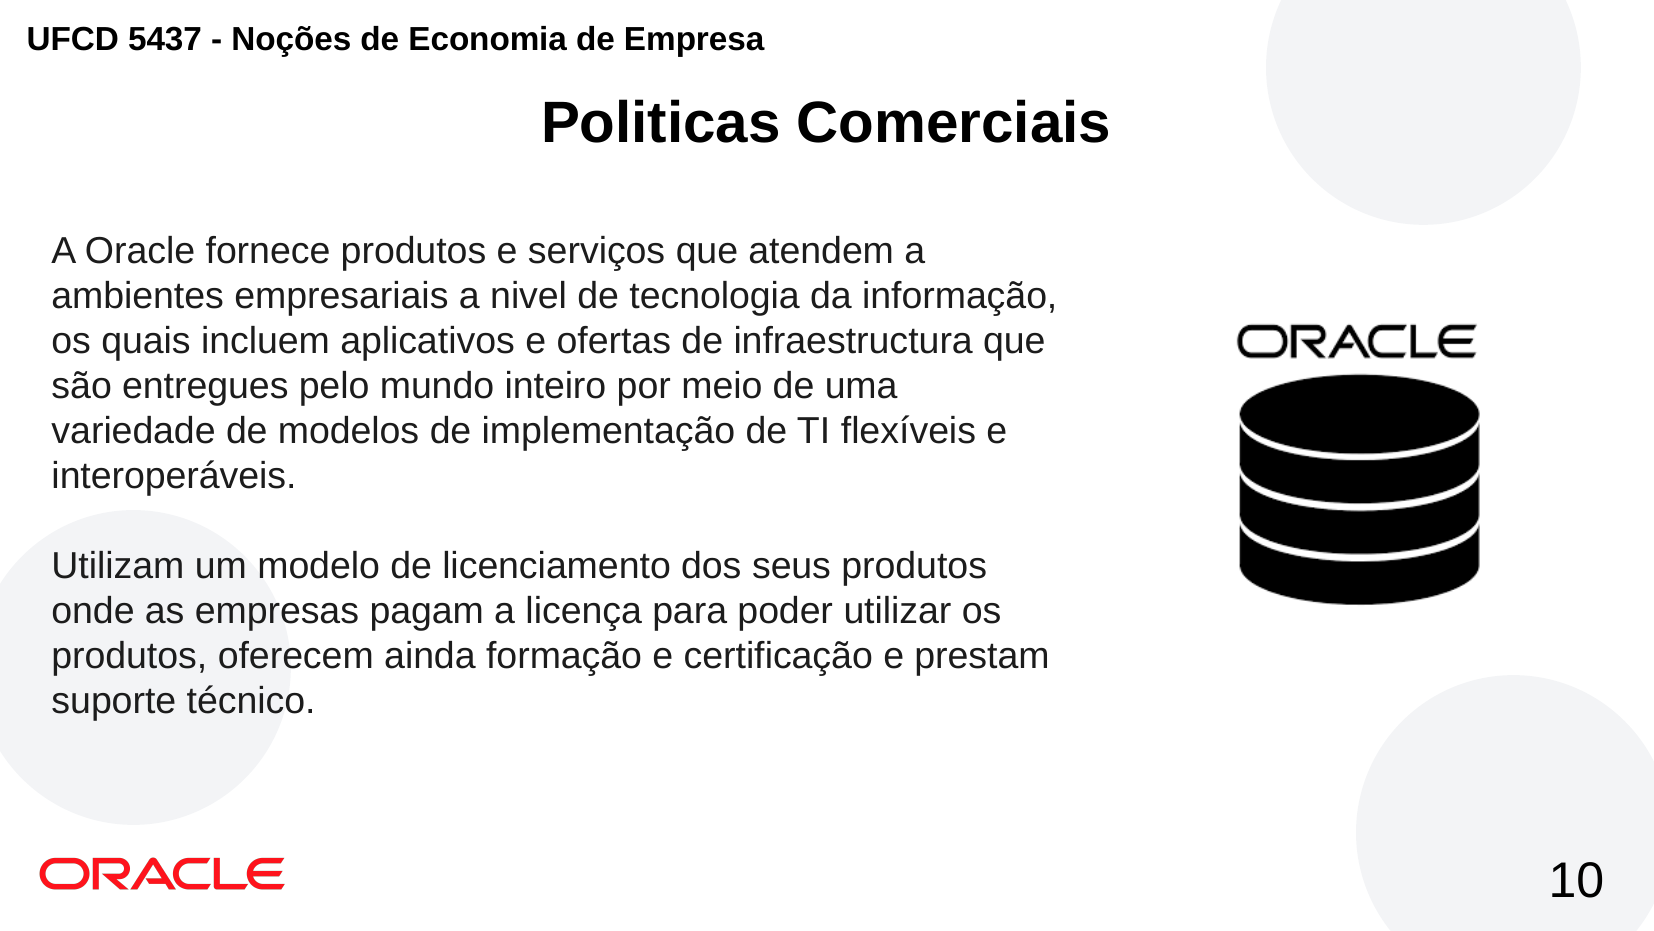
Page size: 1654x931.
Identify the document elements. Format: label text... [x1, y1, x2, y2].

text_box Politicas Comerciais [1, 76, 1652, 205]
picture [1206, 313, 1511, 618]
text_box A Oracle fornece produtos e serviços que atendem a ambientes empresariais a nivel de tecnologia da informação, os quais incluem aplicativos e ofertas de infraestructura que são entregues pelo mundo inteiro por meio de uma variedade de modelos de implementação de TI flexíveis e interoperáveis. Utilizam um modelo de licenciamento dos seus produtos onde as empresas pagam a licença para poder utilizar os produtos, oferecem ainda formação e certificação e prestam suporte técnico. [36, 219, 1087, 744]
picture [37, 803, 287, 931]
